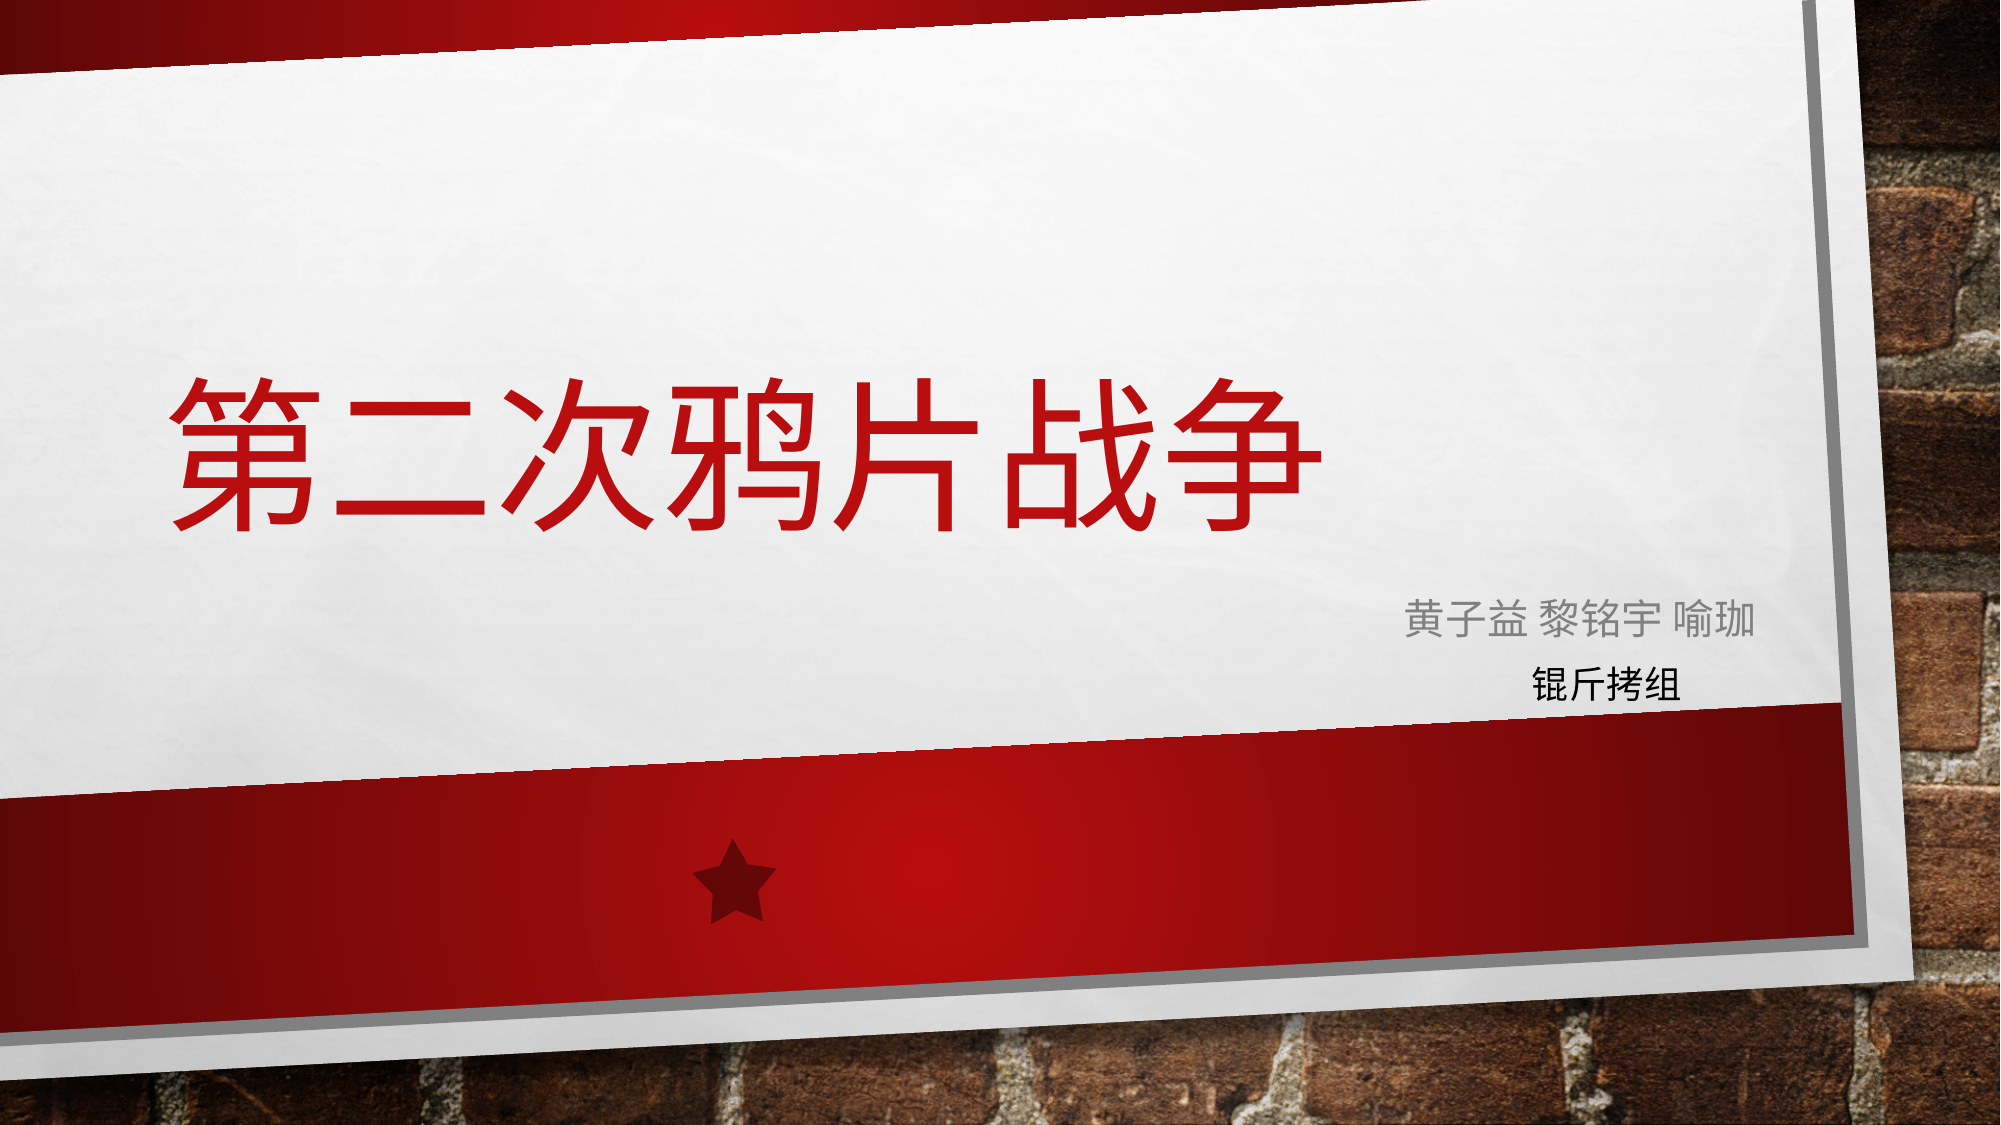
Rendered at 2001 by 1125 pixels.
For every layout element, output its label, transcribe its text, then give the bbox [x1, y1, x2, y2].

text_box 锟斤拷组 [1517, 653, 1929, 717]
title 第二次鸦片战争 [146, 108, 1747, 563]
subtitle 黄子益 黎铭宇 喻珈 [170, 575, 1772, 666]
picture [0, 0, 2000, 1125]
